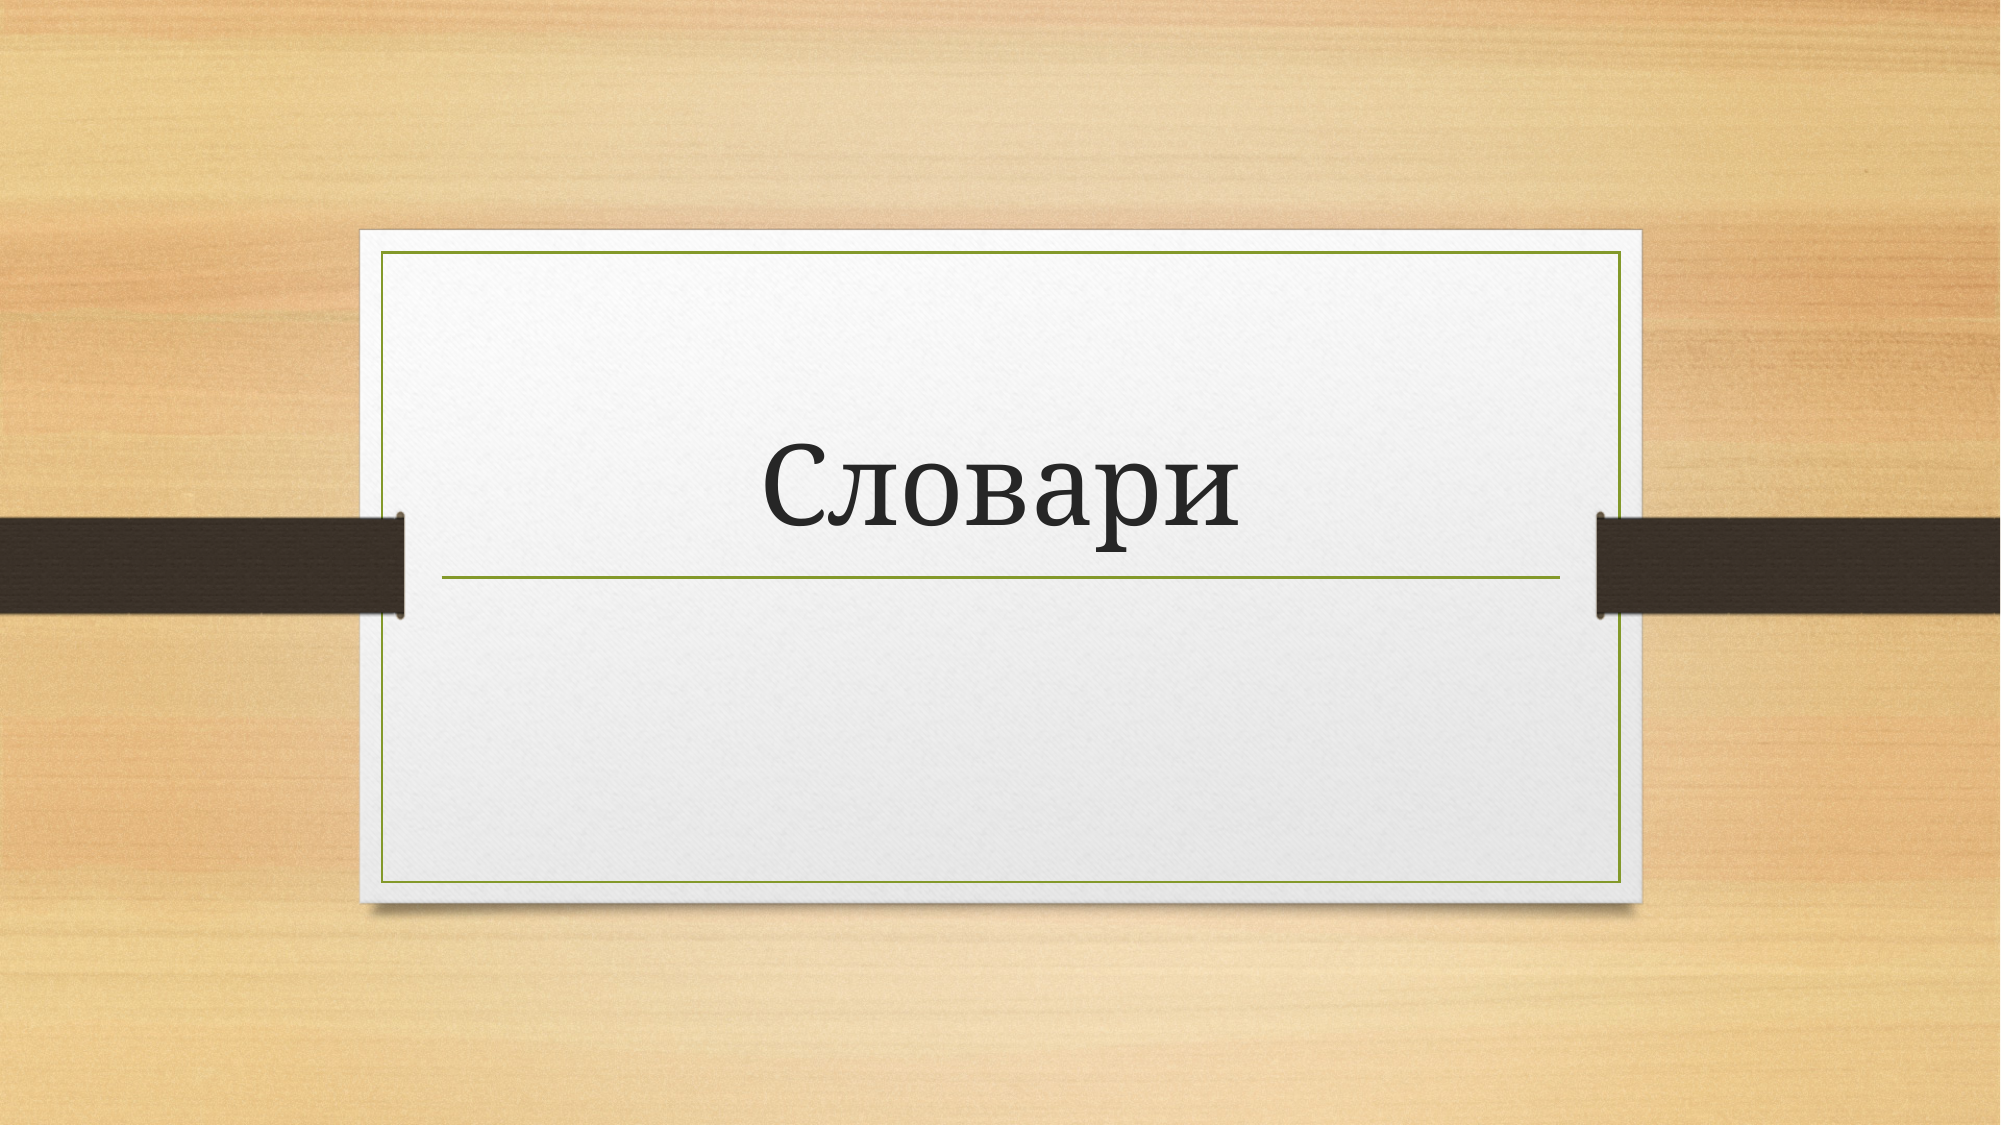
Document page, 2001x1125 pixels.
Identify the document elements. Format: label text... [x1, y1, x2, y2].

title Словари [441, 306, 1560, 556]
picture [0, 0, 2001, 1125]
